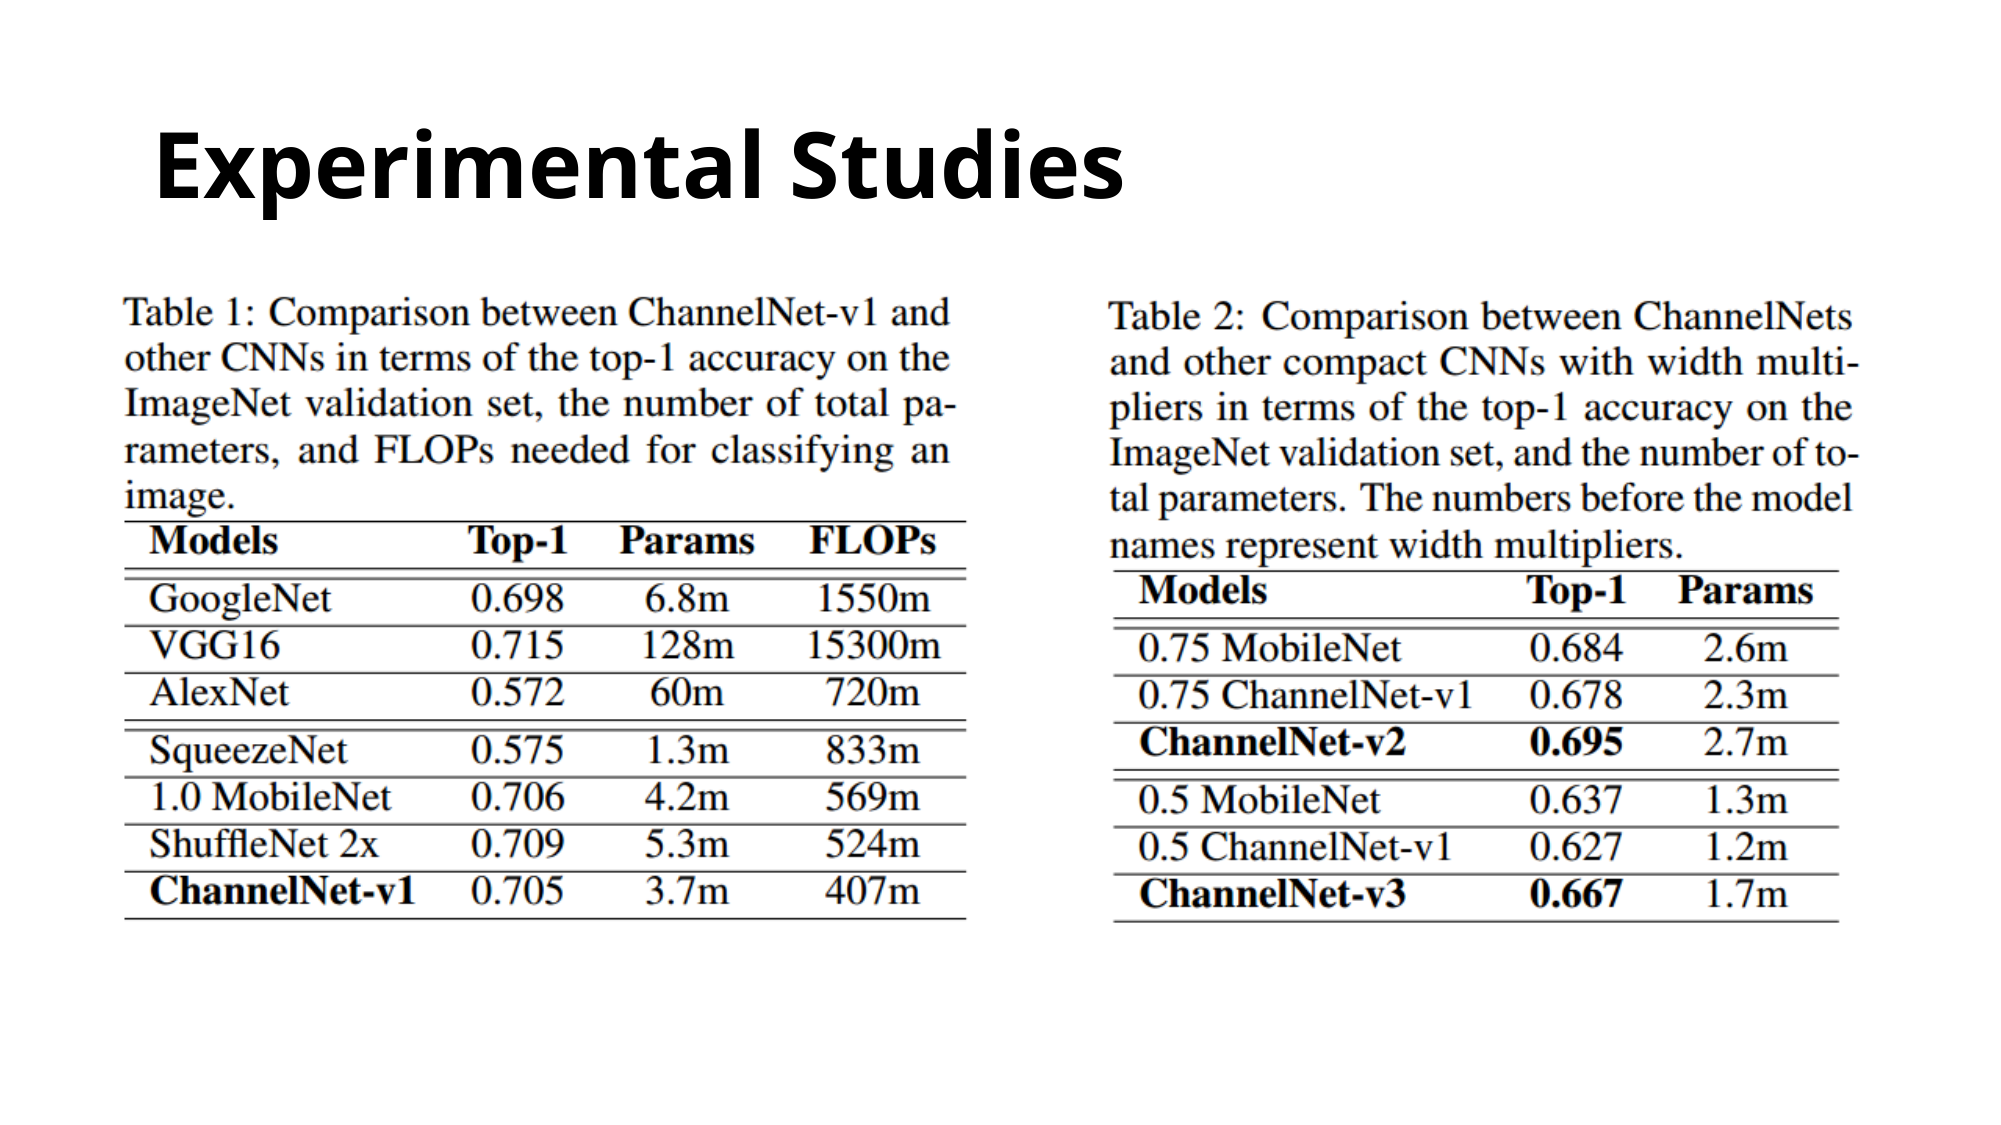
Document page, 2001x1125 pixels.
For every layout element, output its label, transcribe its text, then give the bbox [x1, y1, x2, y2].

picture [106, 277, 968, 937]
title Experimental Studies [137, 59, 1863, 278]
picture [1093, 281, 1863, 937]
